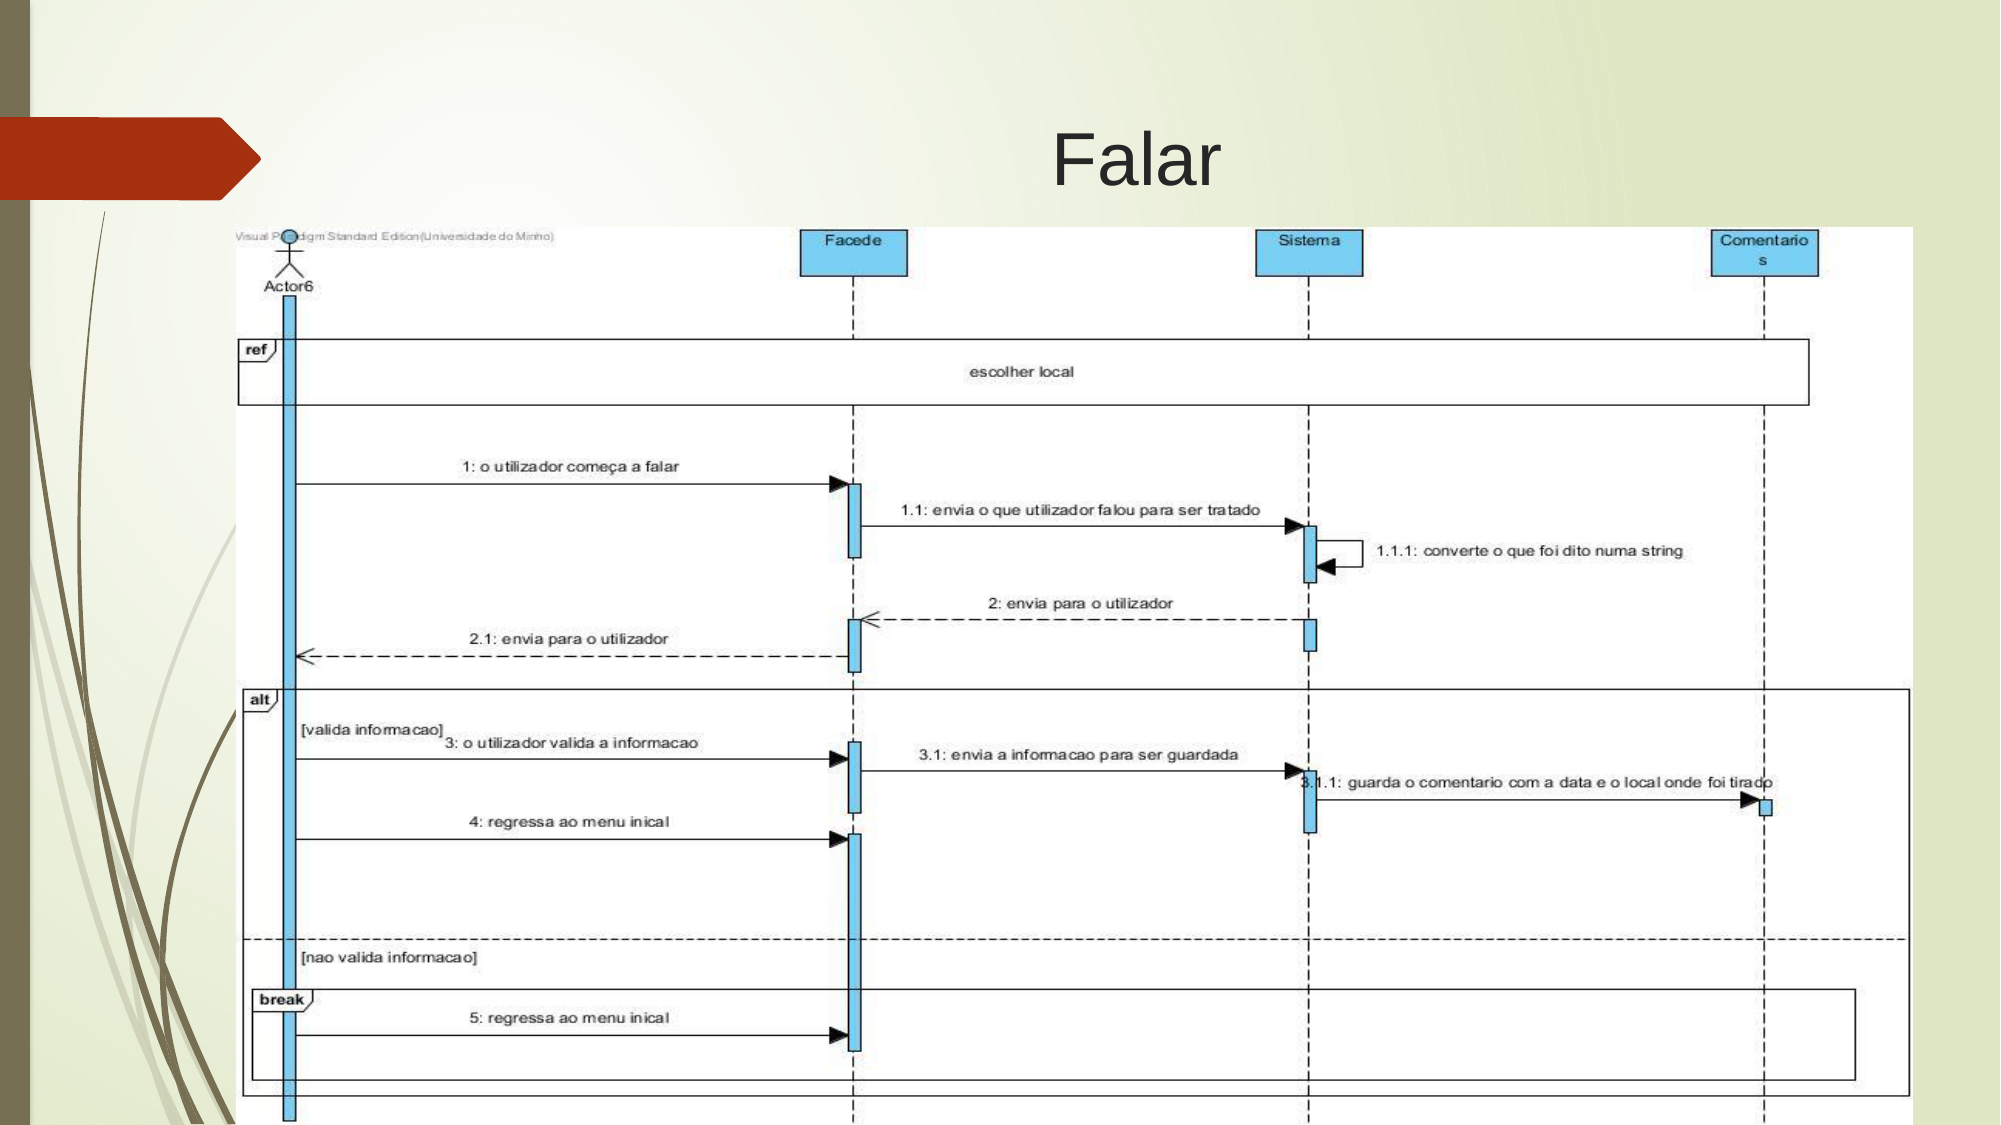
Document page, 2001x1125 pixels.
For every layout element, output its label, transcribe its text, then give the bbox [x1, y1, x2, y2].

picture [235, 226, 1914, 1125]
title Falar [416, 102, 1879, 226]
